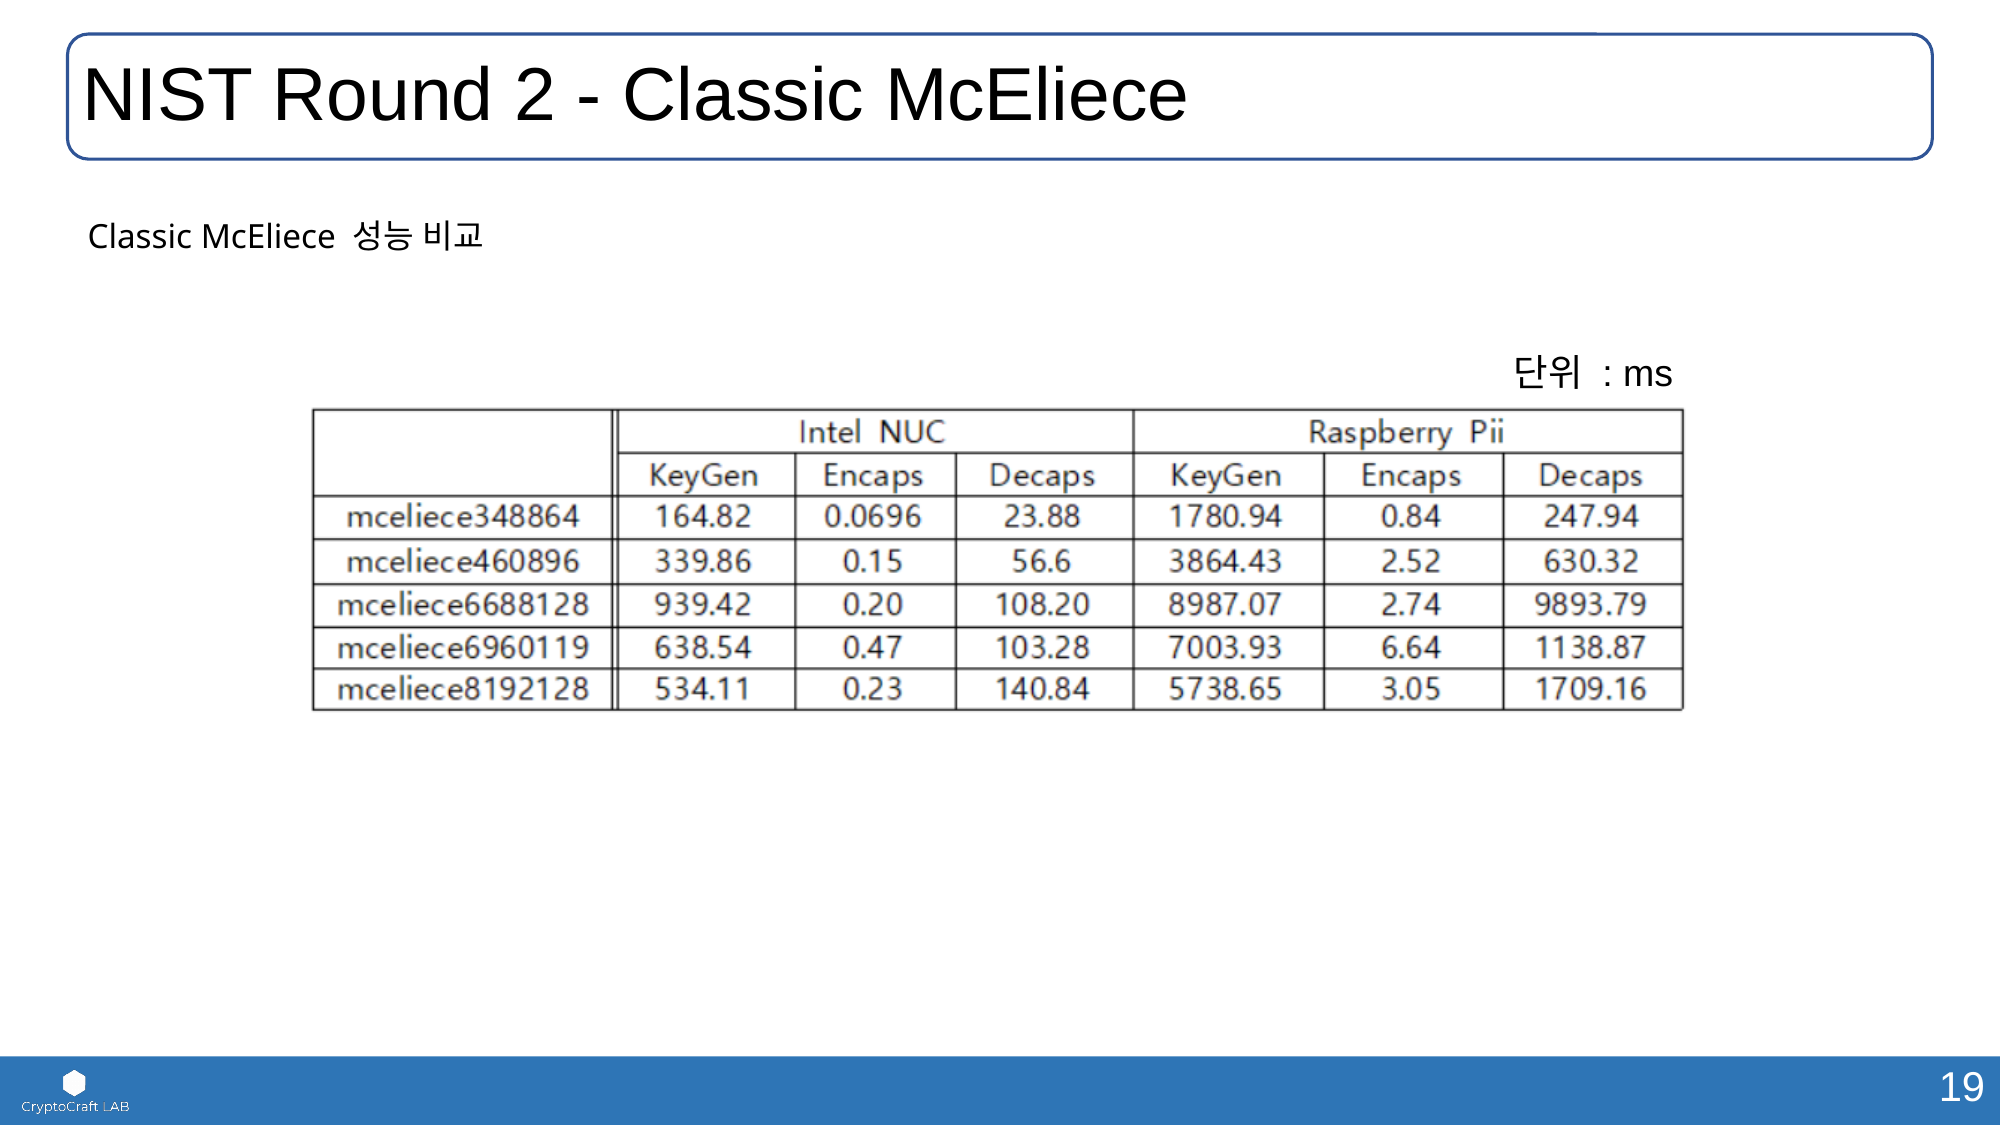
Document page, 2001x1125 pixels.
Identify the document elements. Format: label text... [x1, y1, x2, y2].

title NIST Round 2 - Classic McEliece [67, 34, 1933, 160]
text_box Classic McEliece 성능 비교 [67, 194, 1114, 328]
text_box 단위 : ms [1499, 341, 1689, 402]
picture [304, 402, 1696, 723]
picture [13, 1061, 138, 1123]
